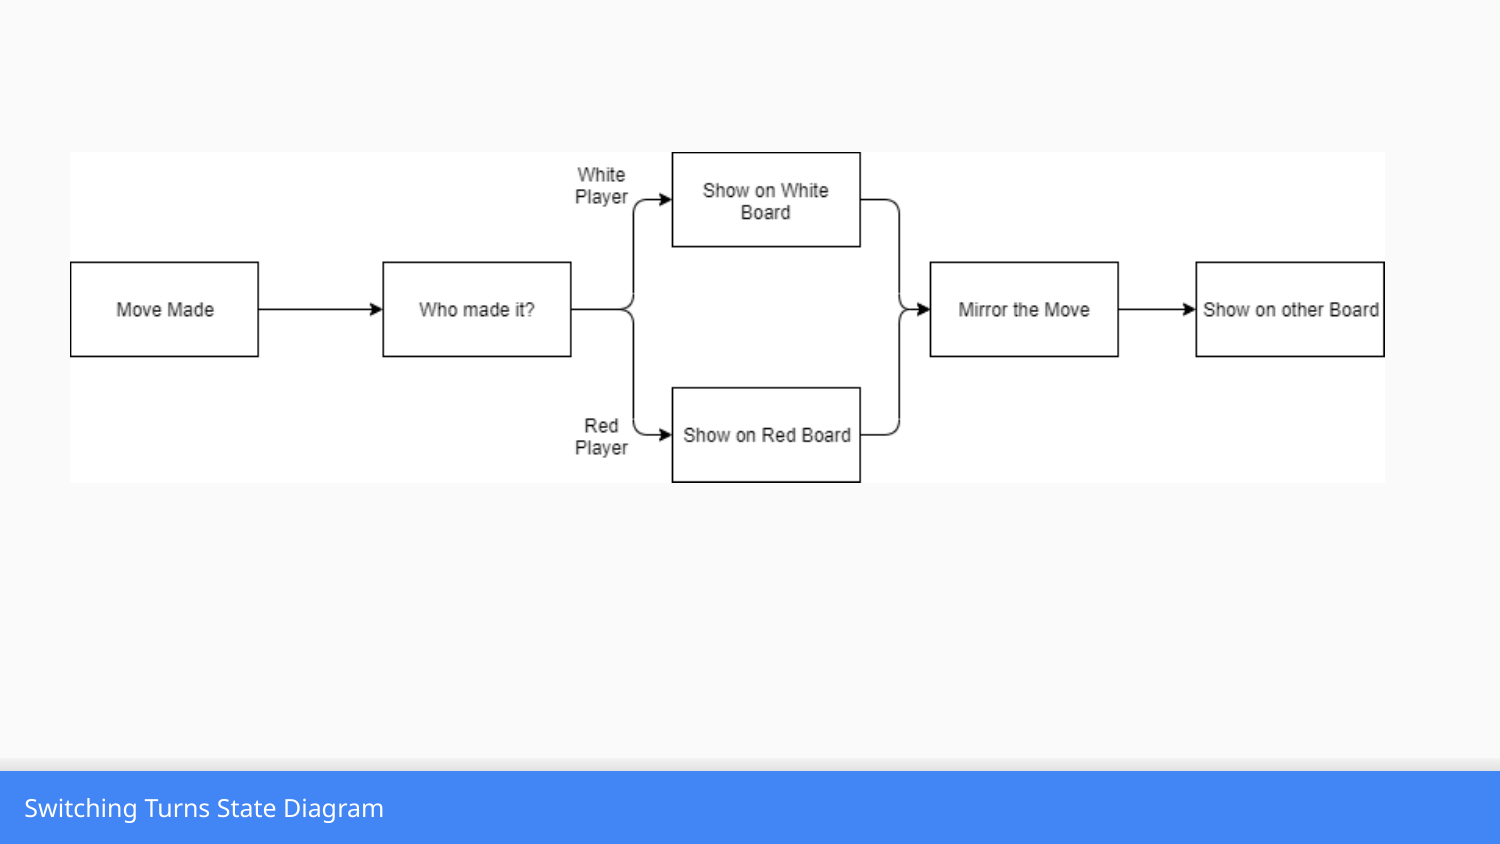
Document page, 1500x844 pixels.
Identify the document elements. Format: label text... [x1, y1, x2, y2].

list Switching Turns State Diagram [9, 770, 1385, 844]
picture [70, 152, 1385, 483]
